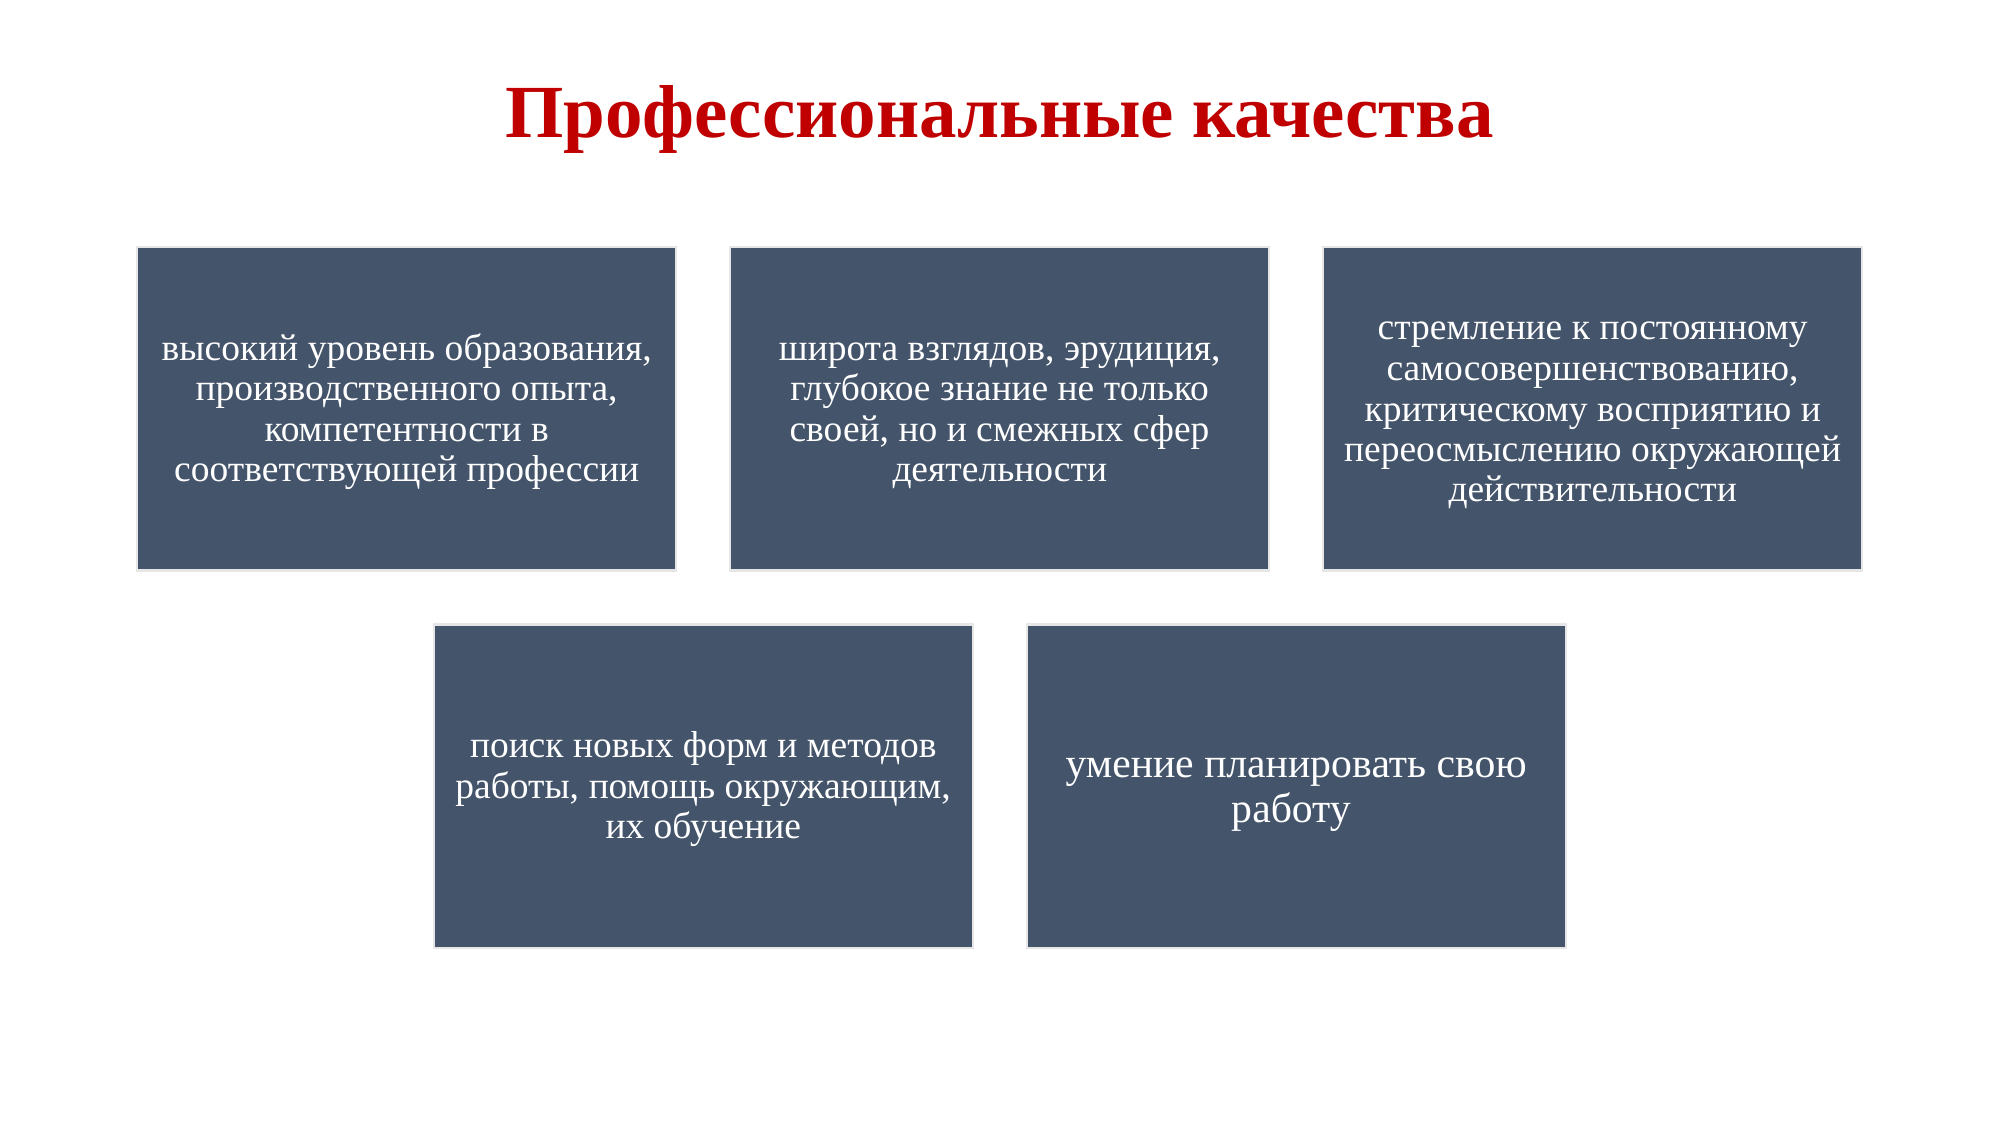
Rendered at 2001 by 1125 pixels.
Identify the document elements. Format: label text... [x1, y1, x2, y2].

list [137, 181, 1863, 1014]
title Профессиональные качества [137, 59, 1863, 168]
